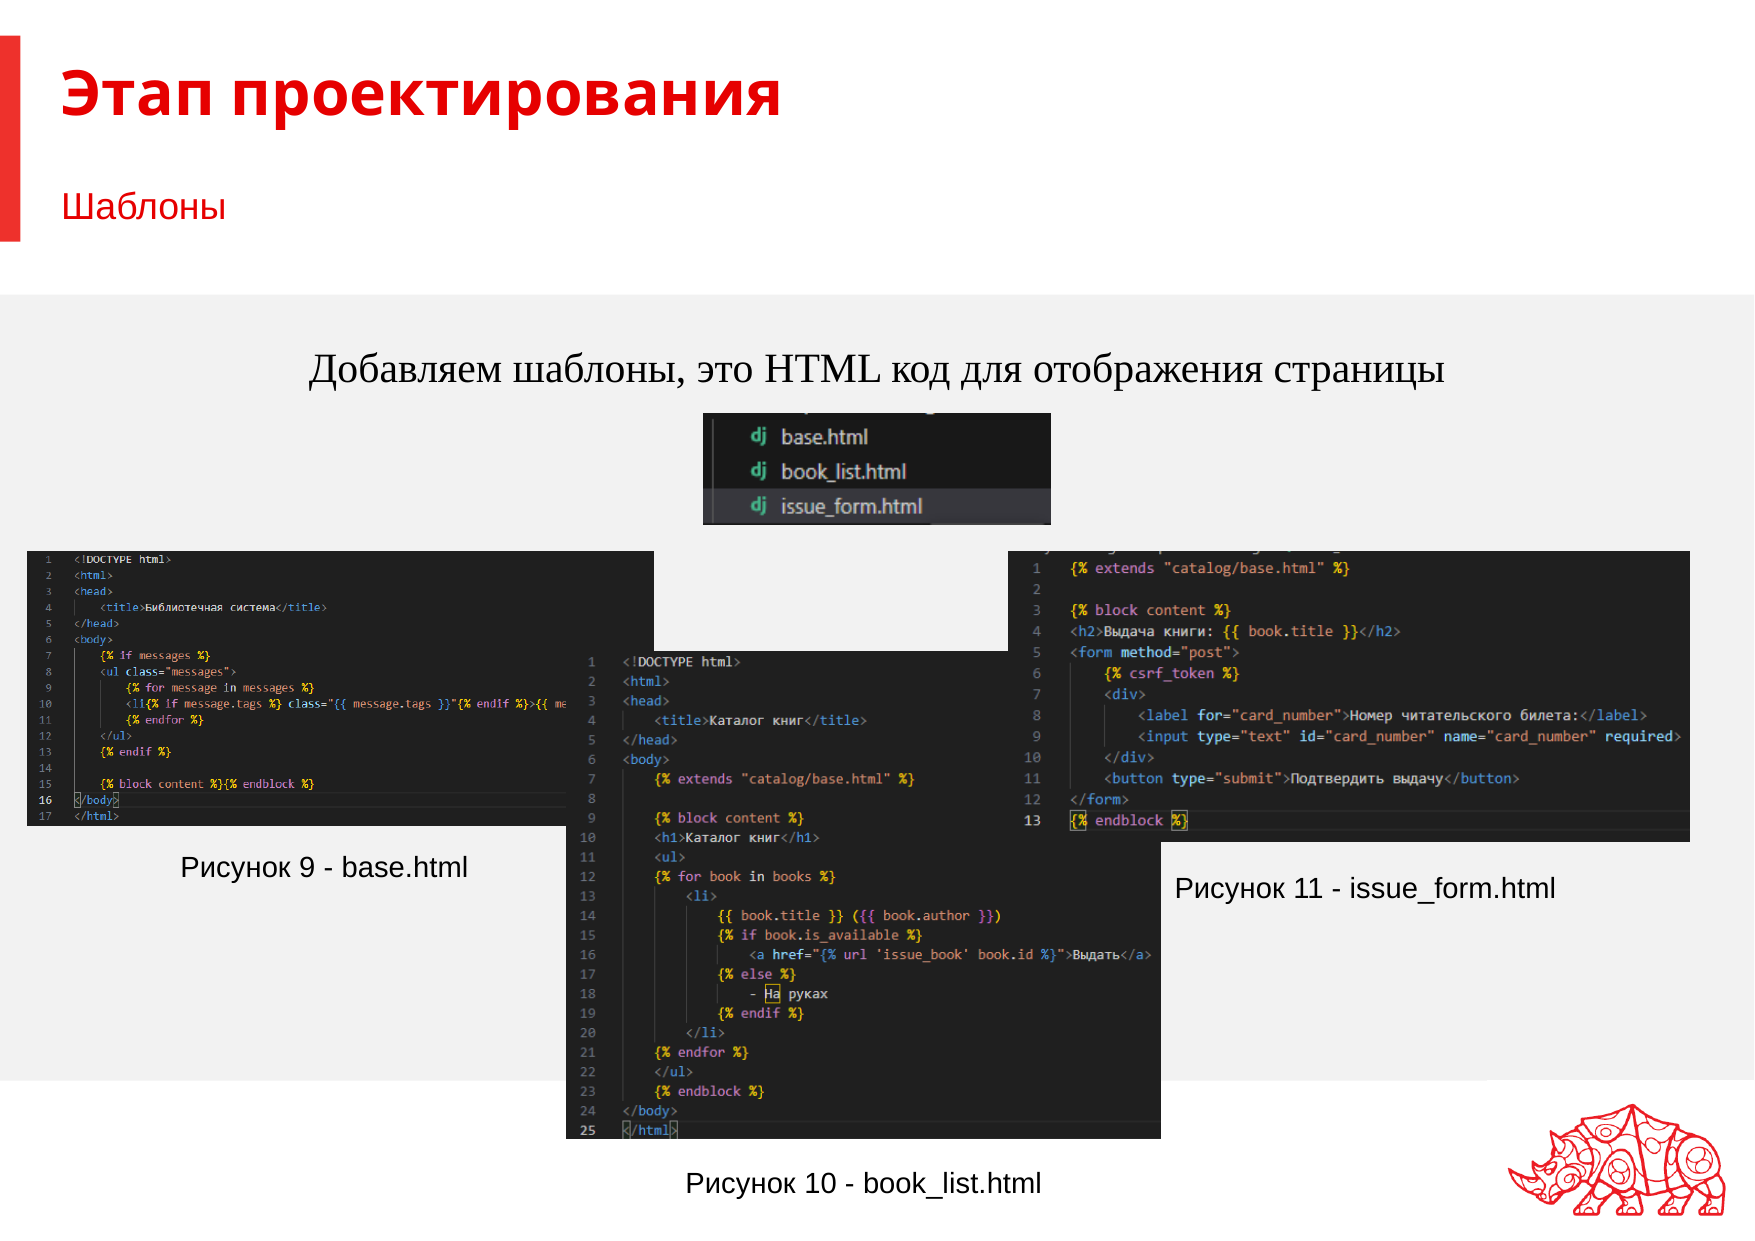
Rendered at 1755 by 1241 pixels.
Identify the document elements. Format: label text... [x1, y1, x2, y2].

picture [1487, 1080, 1755, 1229]
text_box Добавляем шаблоны, это HTML код для отображения страницы [244, 333, 1511, 398]
text_box Рисунок 11 - issue_form.html [1165, 862, 1613, 912]
picture [27, 551, 1690, 1139]
text_box Рисунок 10 - book_list.html [599, 1156, 1129, 1207]
picture [703, 413, 1051, 525]
title Этап проектирования [60, 0, 1650, 200]
list Шаблоны [44, 72, 1370, 236]
text_box Рисунок 9 - base.html [60, 841, 561, 891]
